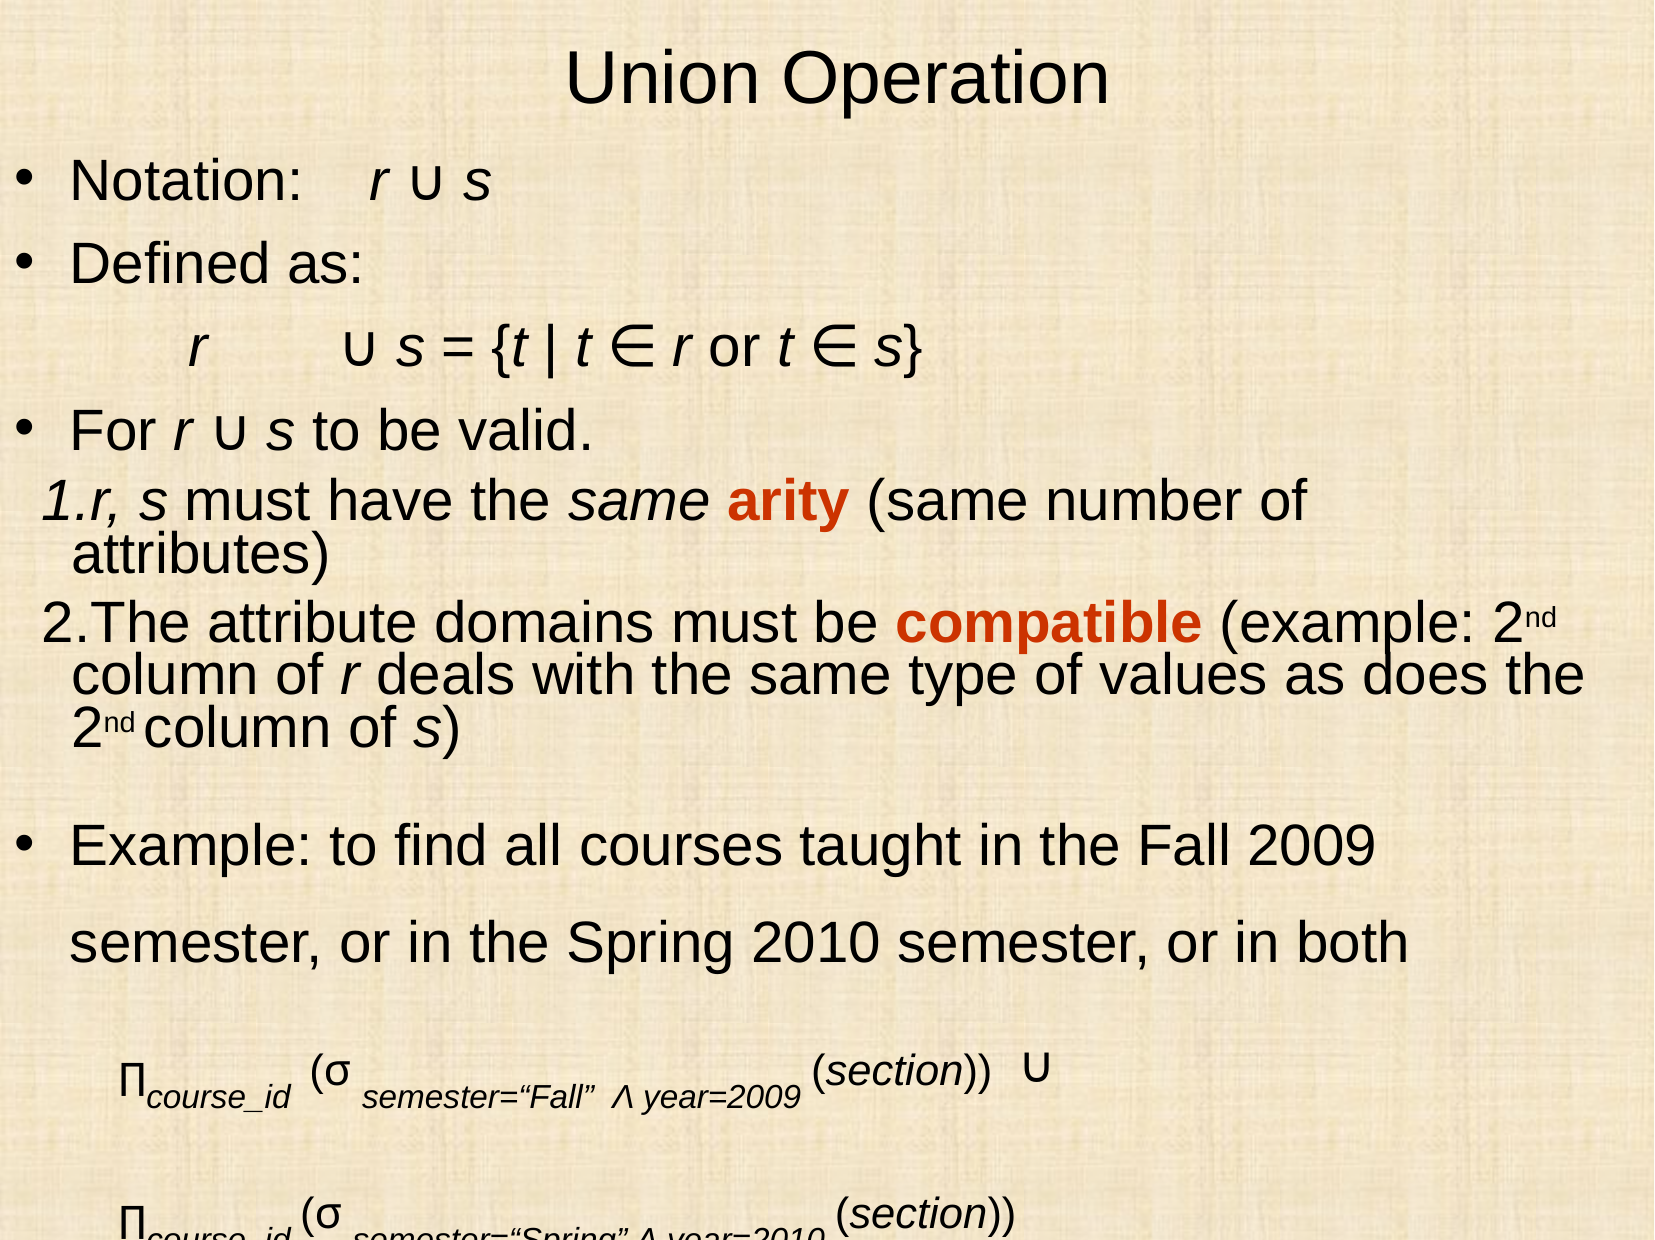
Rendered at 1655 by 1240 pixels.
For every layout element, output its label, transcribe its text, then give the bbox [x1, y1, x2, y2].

title Union Operation [562, 26, 1113, 126]
text_box Notation: r ∪ s Defined as: r ∪ s = {t | t ∈ r or t ∈ s} For r ∪ s to be valid. r, s must have the same arity (same number of attributes) The attribute domains must be compatible (example: 2nd column of r deals with the same type of values as does the 2nd column of s) Example: to find all courses taught in the Fall 2009 semester, or in the Spring 2010 semester, or in both ∏course_id (σ semester=“Fall” Λ year=2009 (section)) ∪ ∏course_id (σ semester=“Spring” Λ year=2010 (section)) [8, 126, 1631, 1240]
